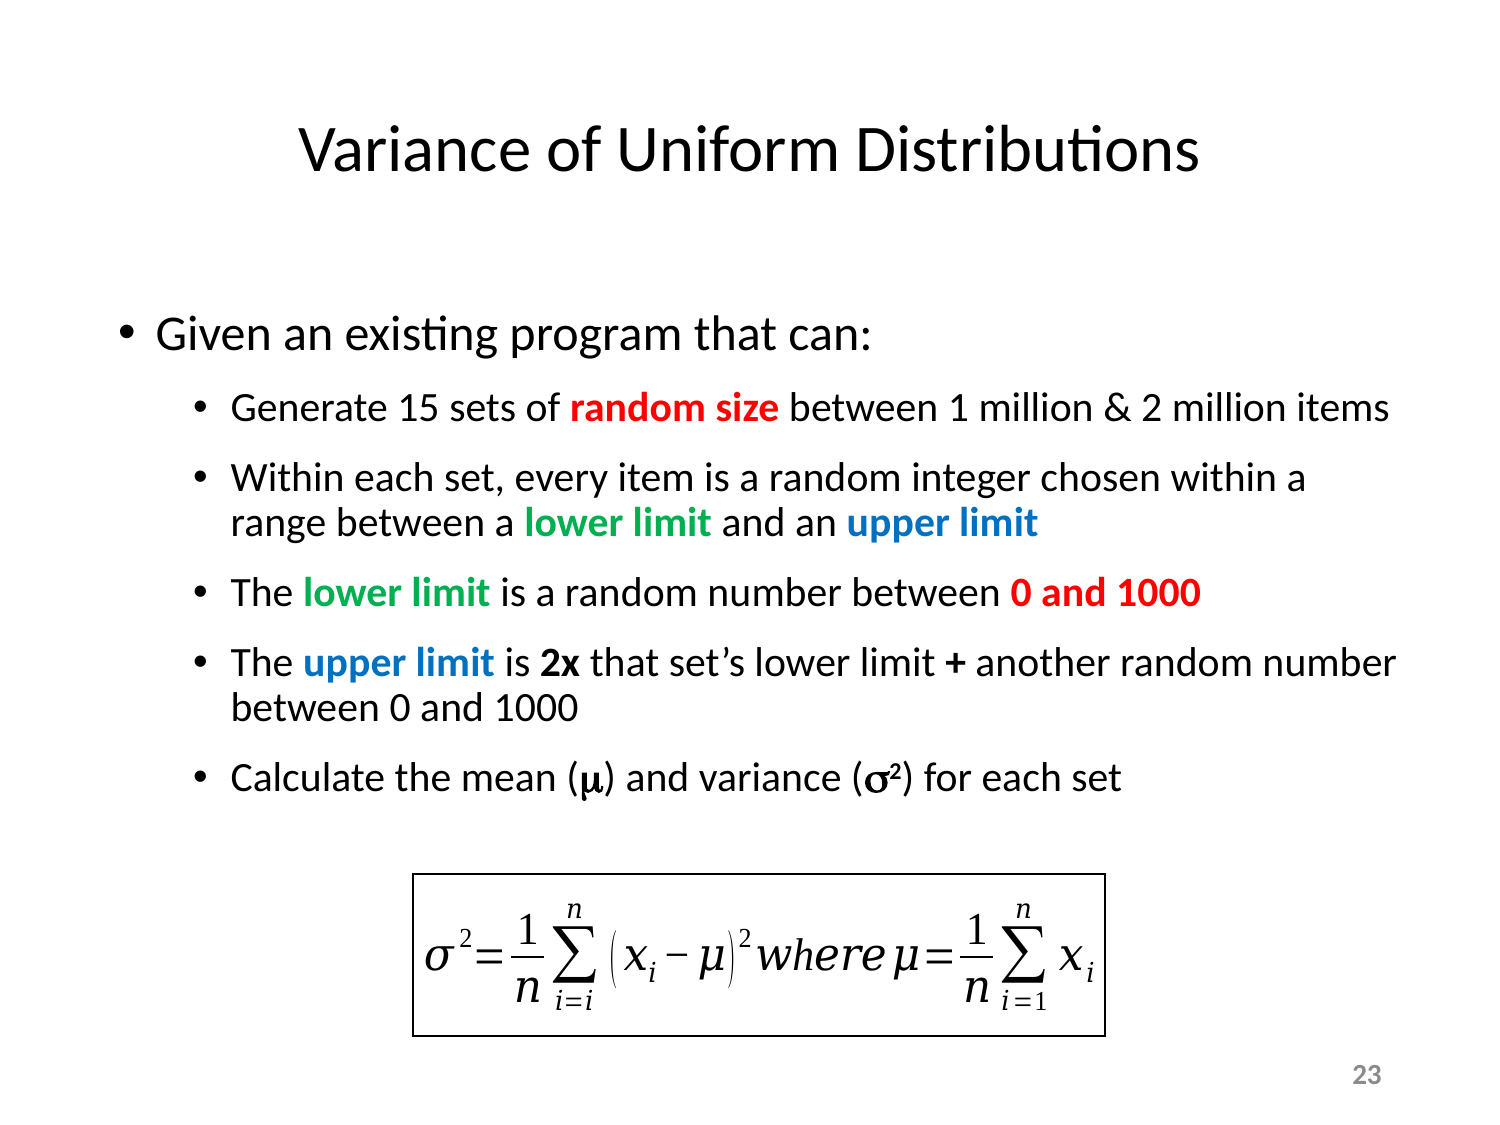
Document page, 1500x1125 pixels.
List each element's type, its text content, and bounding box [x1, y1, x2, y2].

slide_number 23 [1059, 1042, 1397, 1103]
title Variance of Uniform Distributions [103, 59, 1397, 241]
list Given an existing program that can: Generate 15 sets of random size between 1 million & 2 million items Within each set, every item is a random integer chosen within a range between a lower limit and an upper limit The lower limit is a random number between 0 and 1000 The upper limit is 2x that set’s lower limit + another random number between 0 and 1000 Calculate the mean () and variance (2) for each set [103, 299, 1416, 874]
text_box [413, 873, 1106, 1036]
